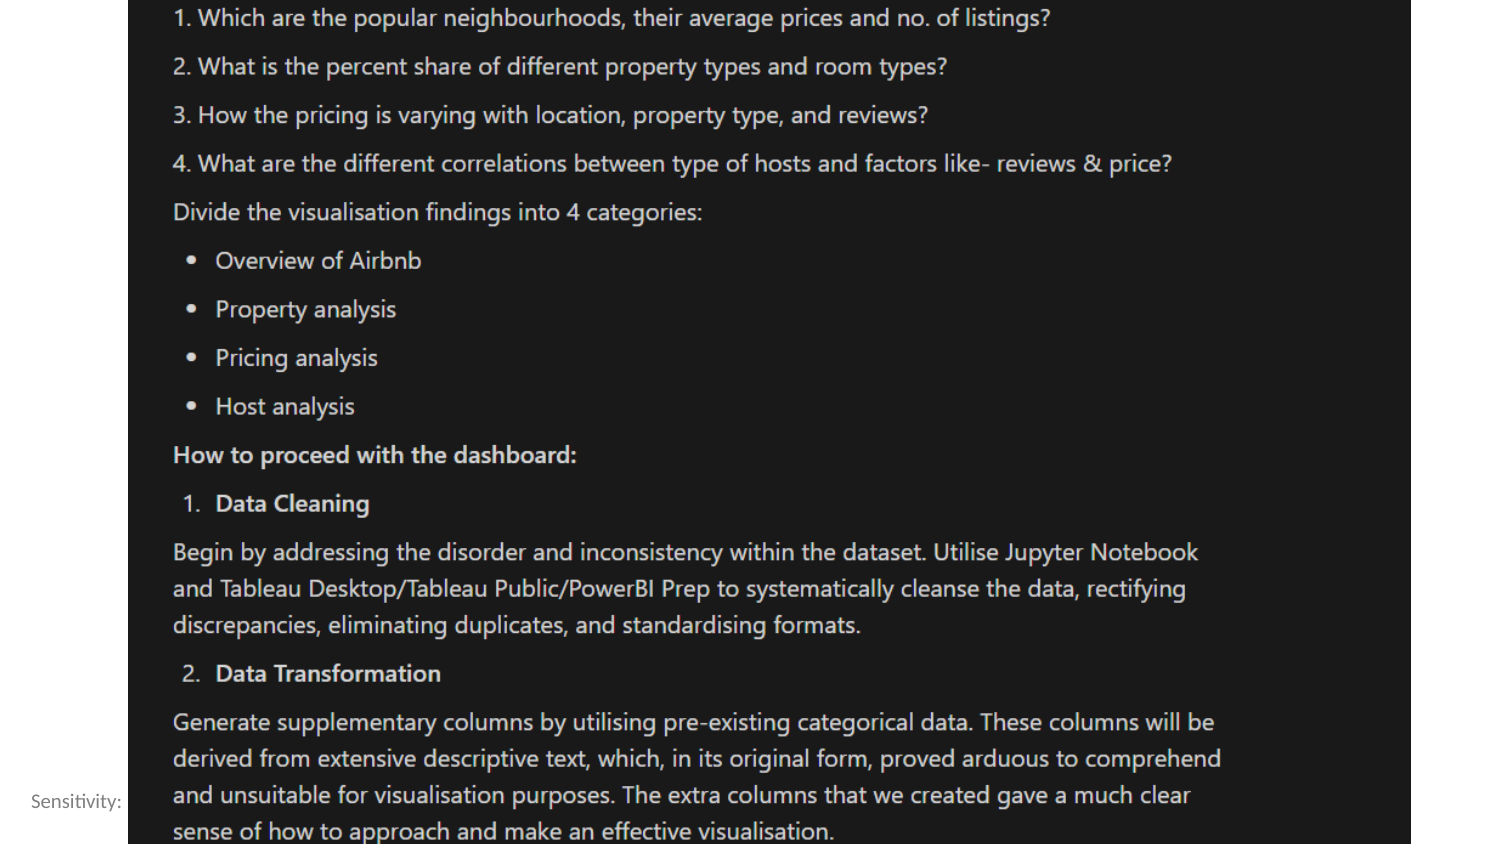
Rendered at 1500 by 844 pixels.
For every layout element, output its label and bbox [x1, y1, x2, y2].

picture [128, 0, 1411, 844]
